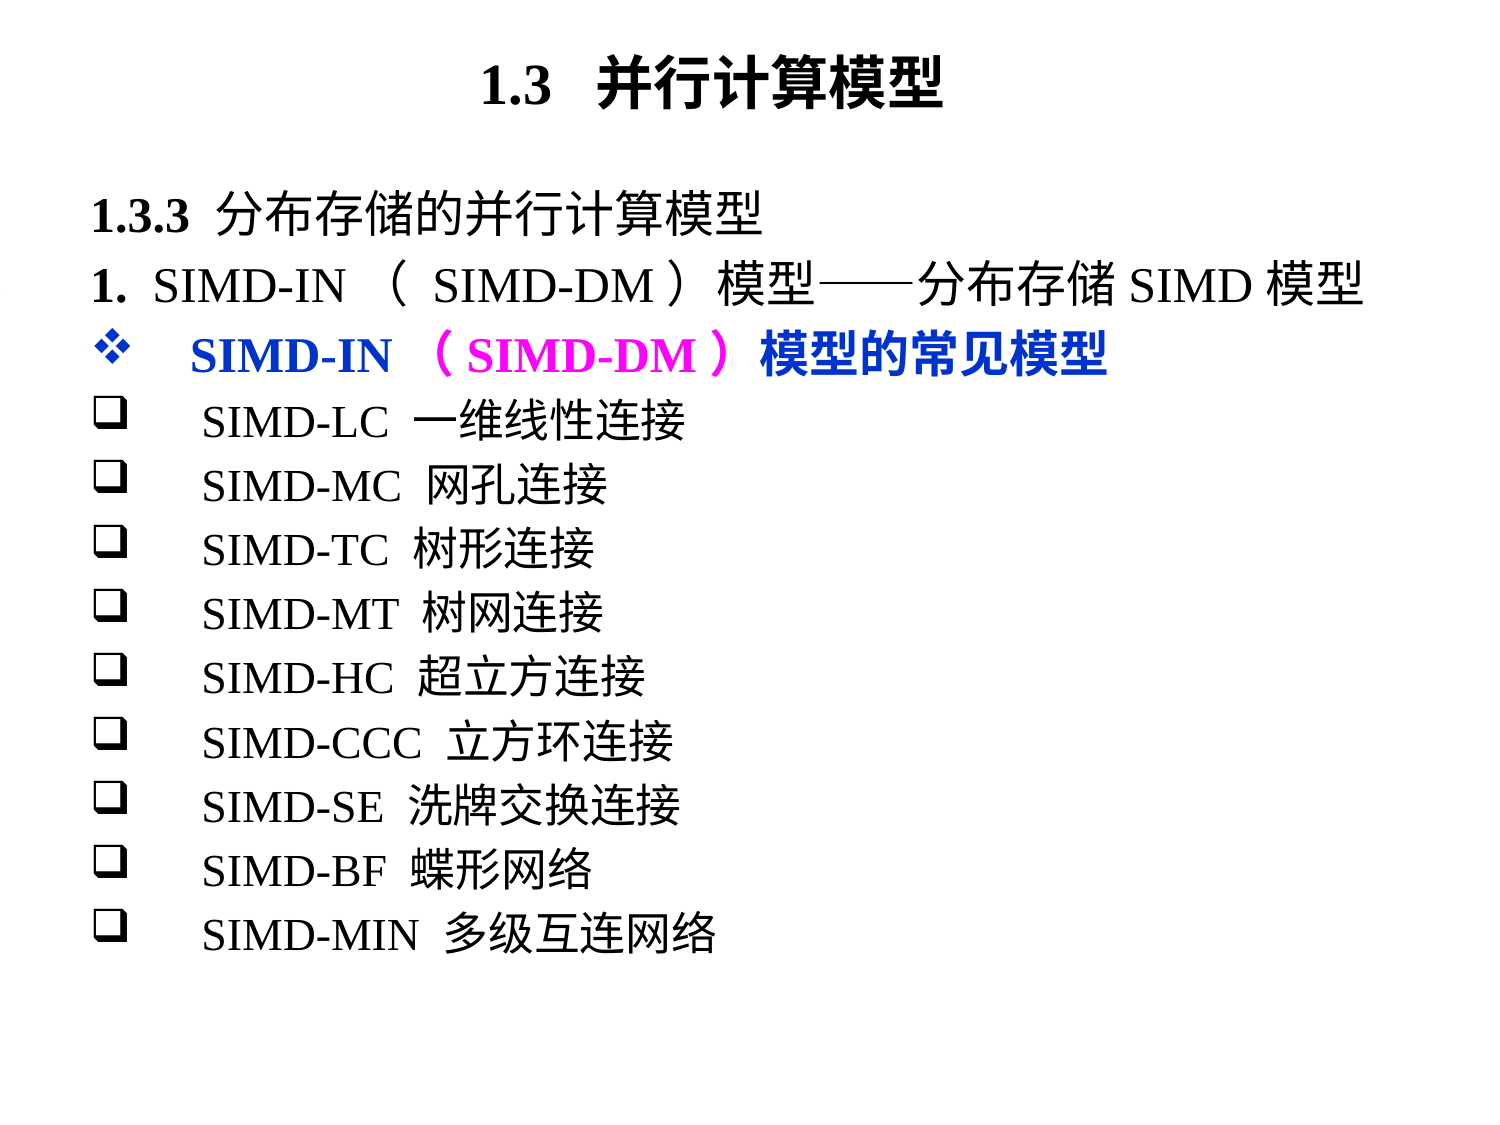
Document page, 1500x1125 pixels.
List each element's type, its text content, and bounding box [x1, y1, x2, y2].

title 1.3 并行计算模型 [74, 24, 1351, 138]
list 1.3.3 分布存储的并行计算模型 1. SIMD-IN（ SIMD-DM）模型——分布存储SIMD模型 SIMD-IN（SIMD-DM）模型的常见模型 SIMD-LC 一维线性连接 SIMD-MC 网孔连接 SIMD-TC 树形连接 SIMD-MT 树网连接 SIMD-HC 超立方连接 SIMD-CCC 立方环连接 SIMD-SE 洗牌交换连接 SIMD-BF 蝶形网络 SIMD-MIN 多级互连网络 [74, 174, 1451, 1088]
